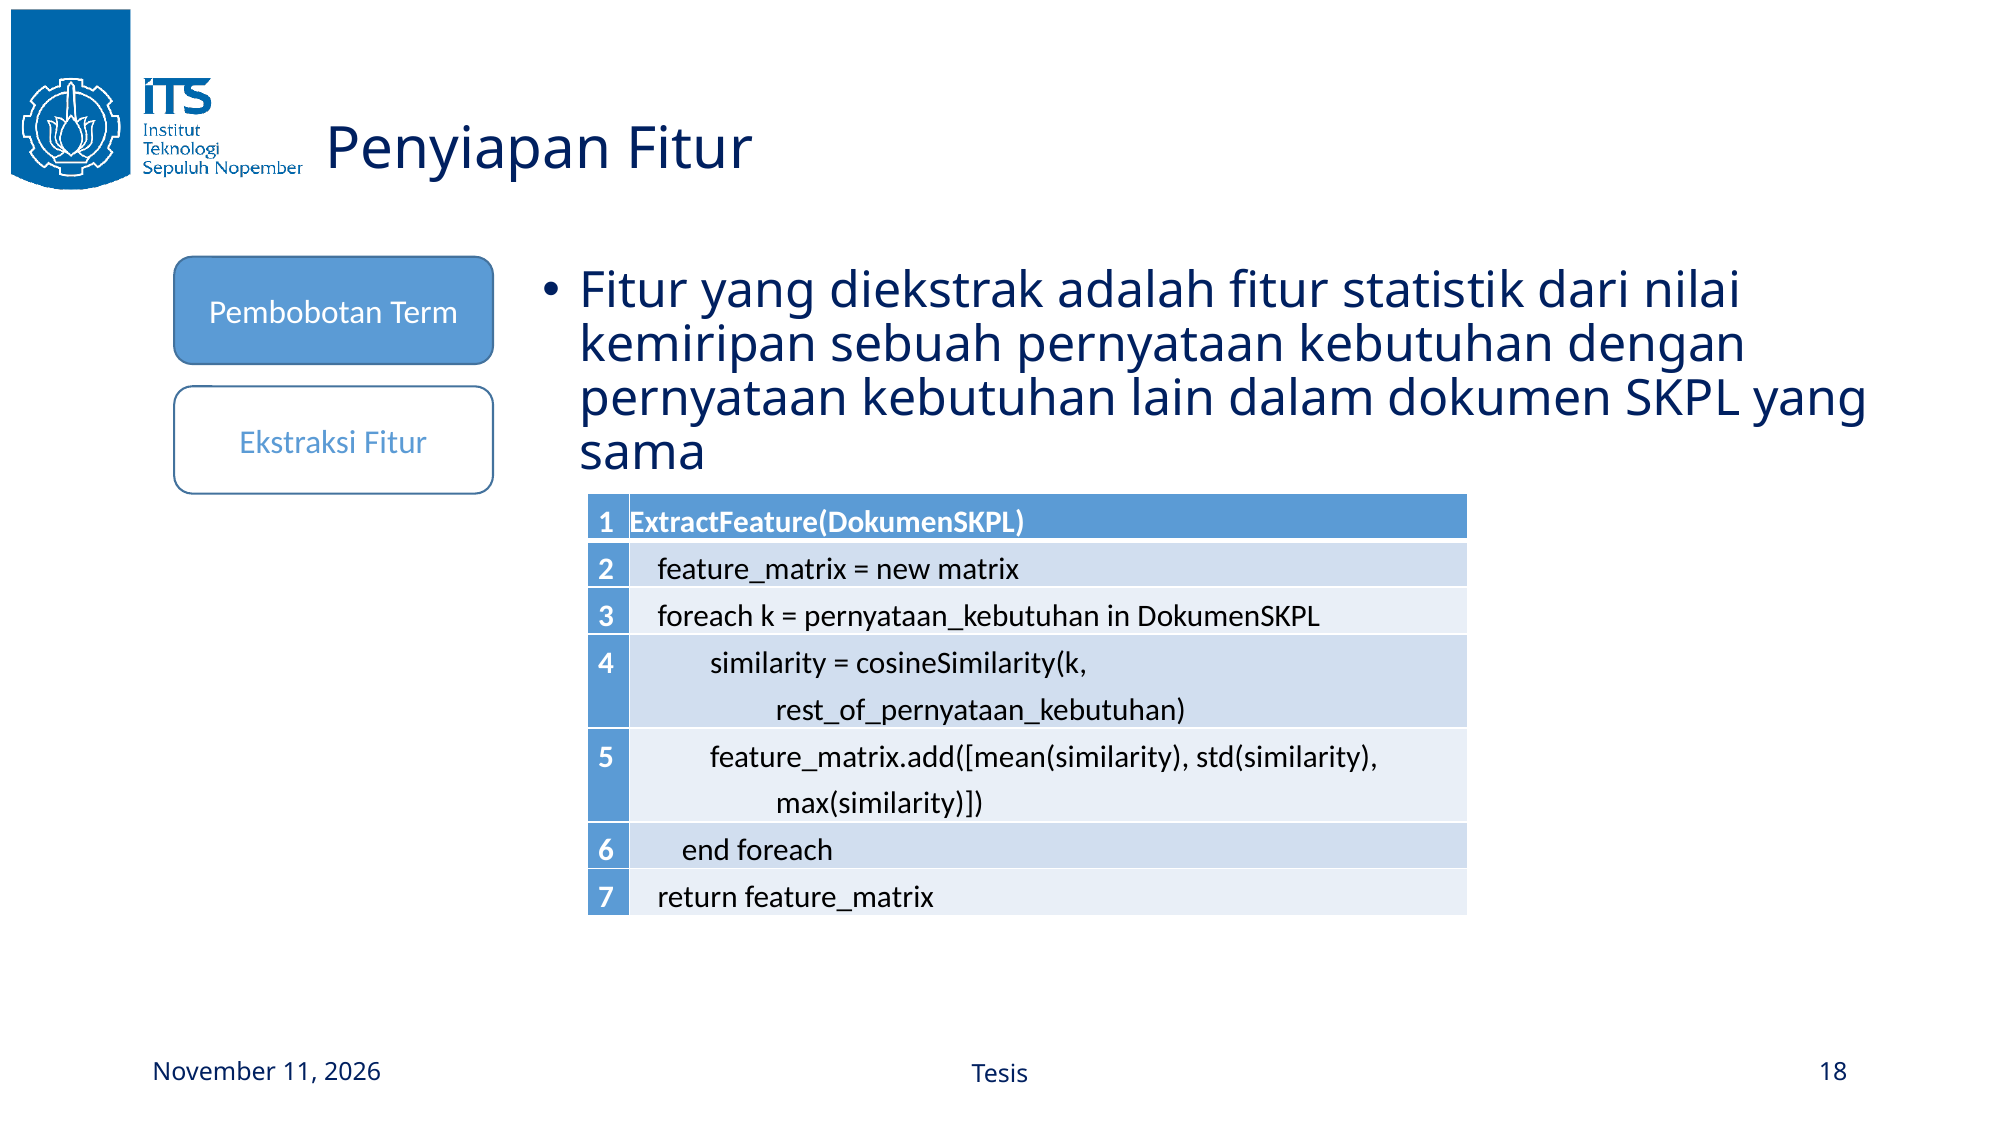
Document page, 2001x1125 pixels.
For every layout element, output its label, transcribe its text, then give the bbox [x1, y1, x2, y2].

table_cell 3 [588, 588, 629, 633]
table_cell end foreach [630, 823, 1467, 868]
table_cell feature_matrix.add([mean(similarity), std(similarity), max(similarity)]) [630, 729, 1467, 821]
table_cell 4 [588, 635, 629, 727]
title Penyiapan Fitur [310, 79, 2000, 220]
table_header 1 [588, 494, 629, 538]
list Fitur yang diekstrak adalah fitur statistik dari nilai kemiripan sebuah pernyataan kebutuhan dengan pernyataan kebutuhan lain dalam dokumen SKPL yang sama [527, 256, 1900, 494]
table_cell foreach k = pernyataan_kebutuhan in DokumenSKPL [630, 588, 1467, 633]
table_cell return feature_matrix [630, 869, 1467, 915]
table_cell 5 [588, 729, 629, 821]
table_cell feature_matrix = new matrix [630, 543, 1467, 586]
table_cell 7 [588, 869, 629, 915]
picture [0, 0, 311, 200]
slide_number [137, 1042, 588, 1103]
table_header ExtractFeature(DokumenSKPL) [630, 494, 1467, 538]
table_cell 2 [588, 543, 629, 586]
table_cell 6 [588, 823, 629, 868]
footer Tesis [662, 1042, 1338, 1103]
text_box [174, 256, 493, 494]
table_cell similarity = cosineSimilarity(k, rest_of_pernyataan_kebutuhan) [630, 635, 1467, 727]
slide_number 18 [1412, 1042, 1863, 1103]
